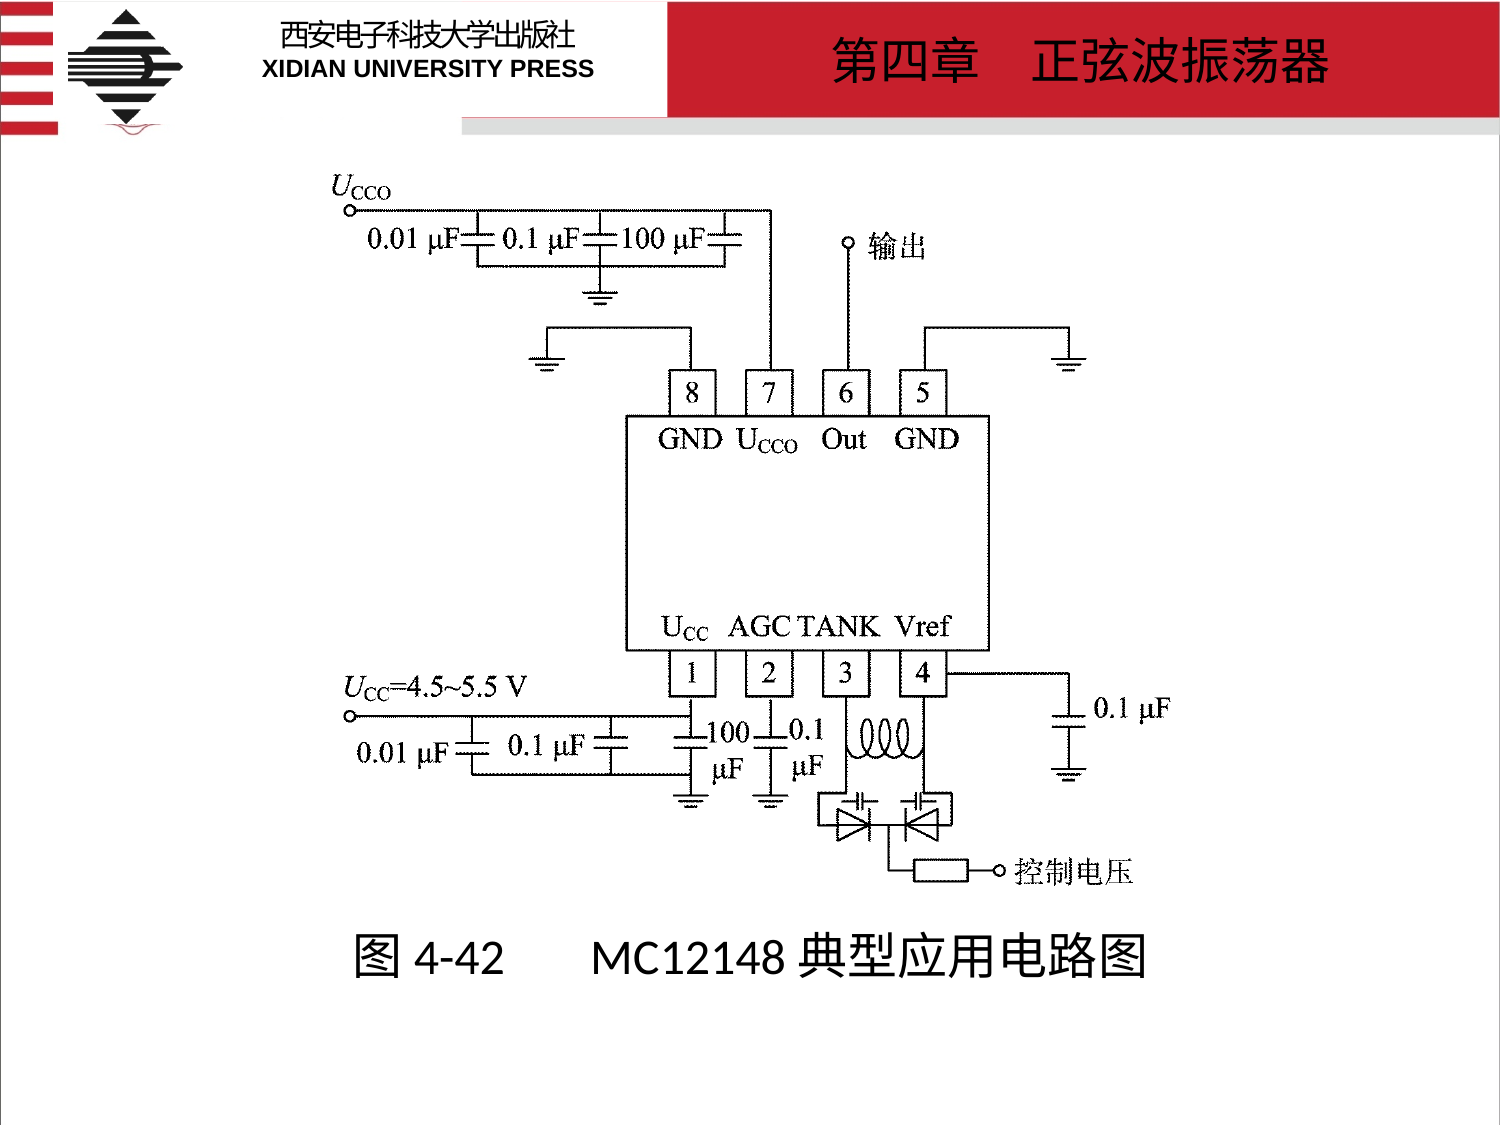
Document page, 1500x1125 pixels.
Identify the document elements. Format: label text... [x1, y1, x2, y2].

text_box 图4-42 MC12148典型应用电路图 [297, 917, 1203, 992]
picture [0, 1, 1500, 1125]
